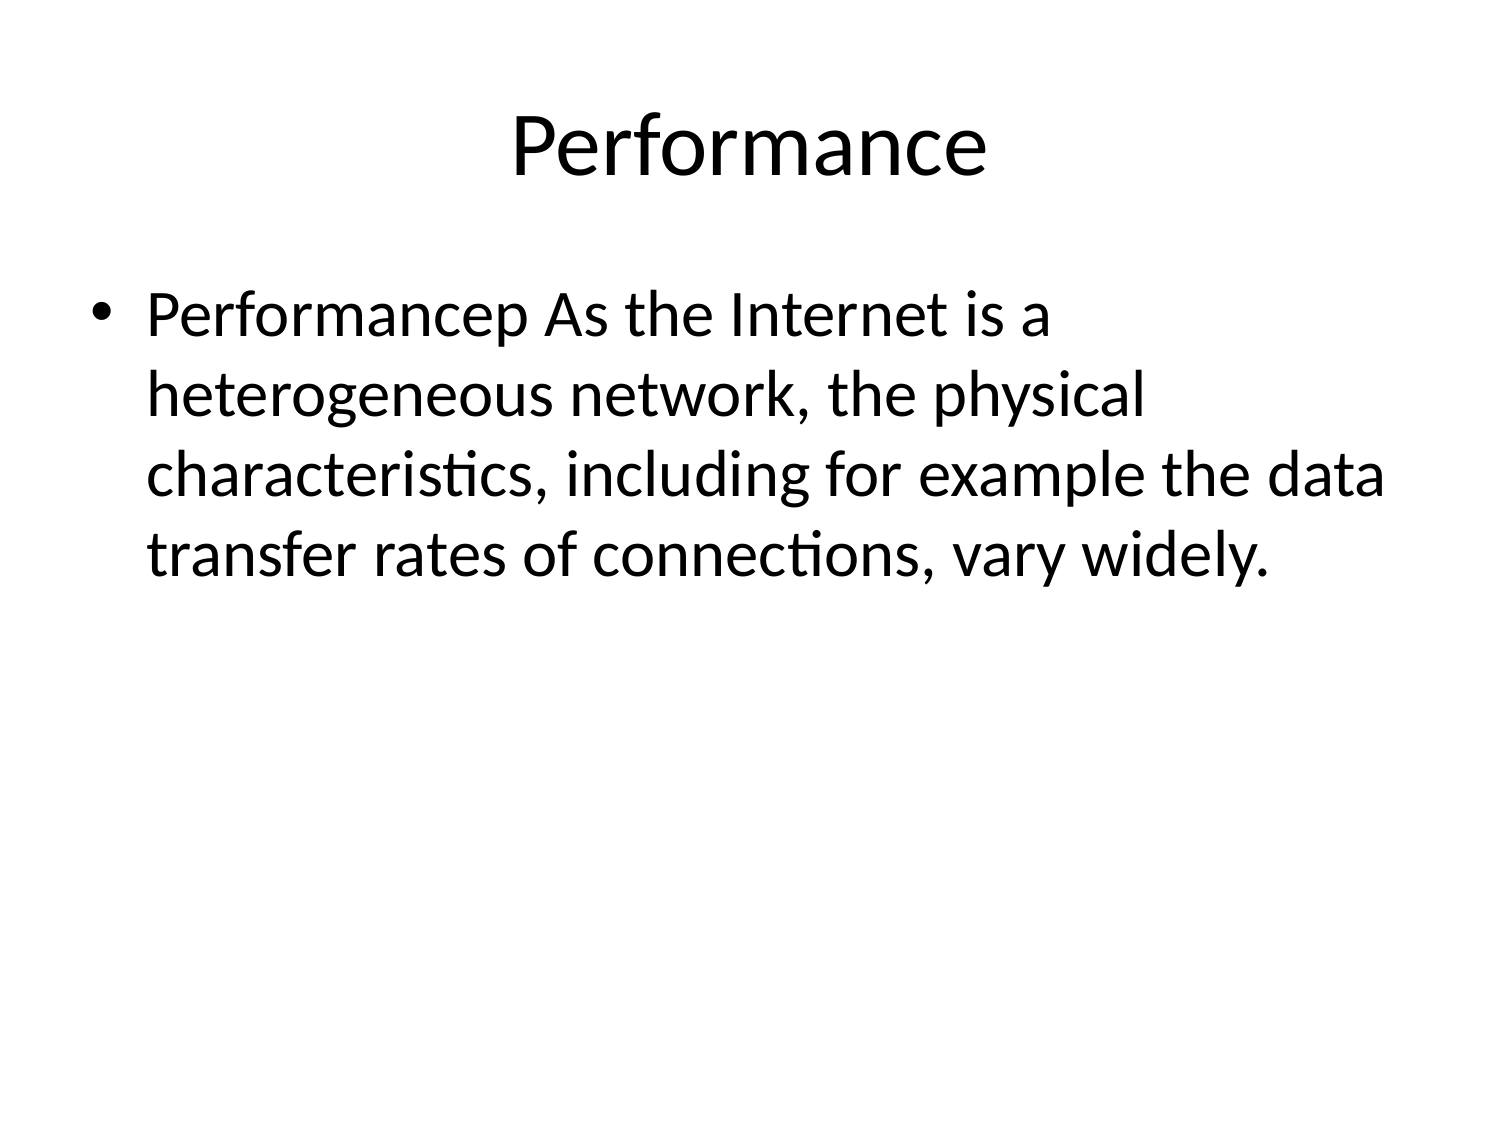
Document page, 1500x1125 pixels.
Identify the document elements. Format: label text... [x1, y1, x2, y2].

title Performance [75, 45, 1425, 233]
list Performancep As the Internet is a heterogeneous network, the physical characteristics, including for example the data transfer rates of connections, vary widely. [75, 262, 1425, 1005]
